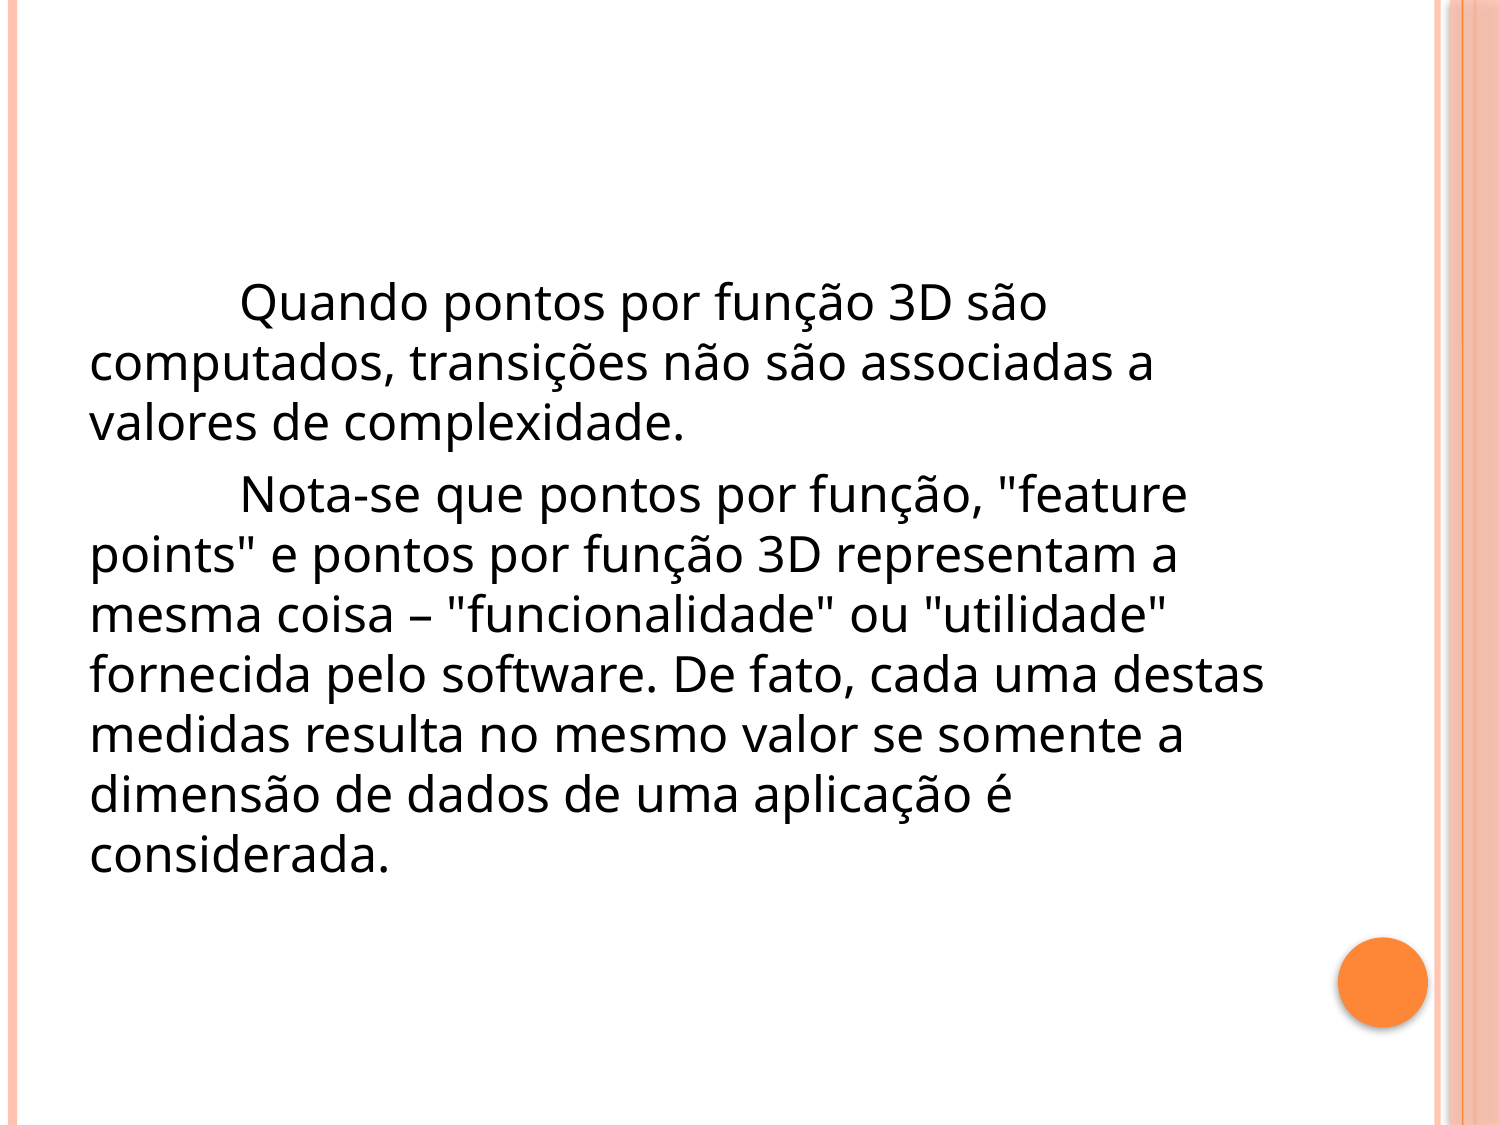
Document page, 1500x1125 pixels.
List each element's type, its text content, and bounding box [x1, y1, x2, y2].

list Quando pontos por função 3D são computados, transições não são associadas a valores de complexidade. Nota-se que pontos por função, "feature points" e pontos por função 3D representam a mesma coisa – "funcionalidade" ou "utilidade" fornecida pelo software. De fato, cada uma destas medidas resulta no mesmo valor se somente a dimensão de dados de uma aplicação é considerada. [75, 262, 1300, 1062]
